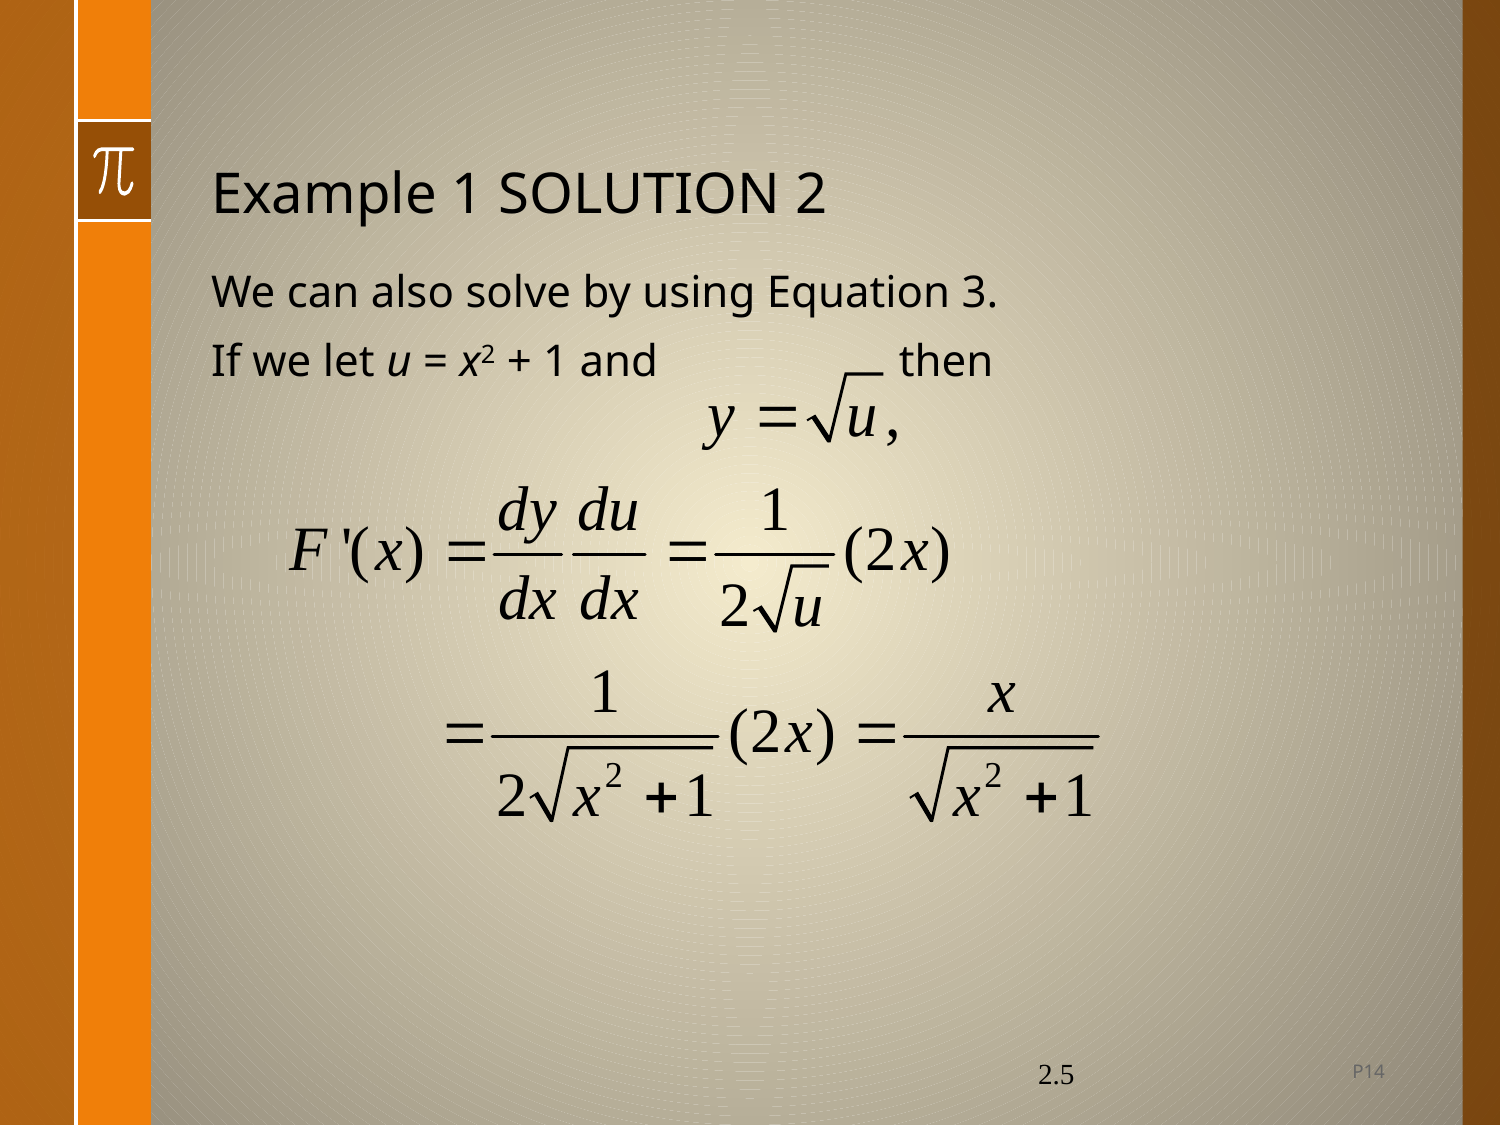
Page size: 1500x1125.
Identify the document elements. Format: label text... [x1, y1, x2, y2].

slide_number P14 [1325, 1042, 1400, 1103]
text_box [691, 360, 905, 460]
title Example 1 SOLUTION 2 [196, 29, 1400, 233]
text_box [277, 467, 1106, 833]
list We can also solve by using Equation 3. If we let u = x2 + 1 and then [196, 262, 1400, 1013]
footer 2.5 [811, 1042, 1301, 1103]
